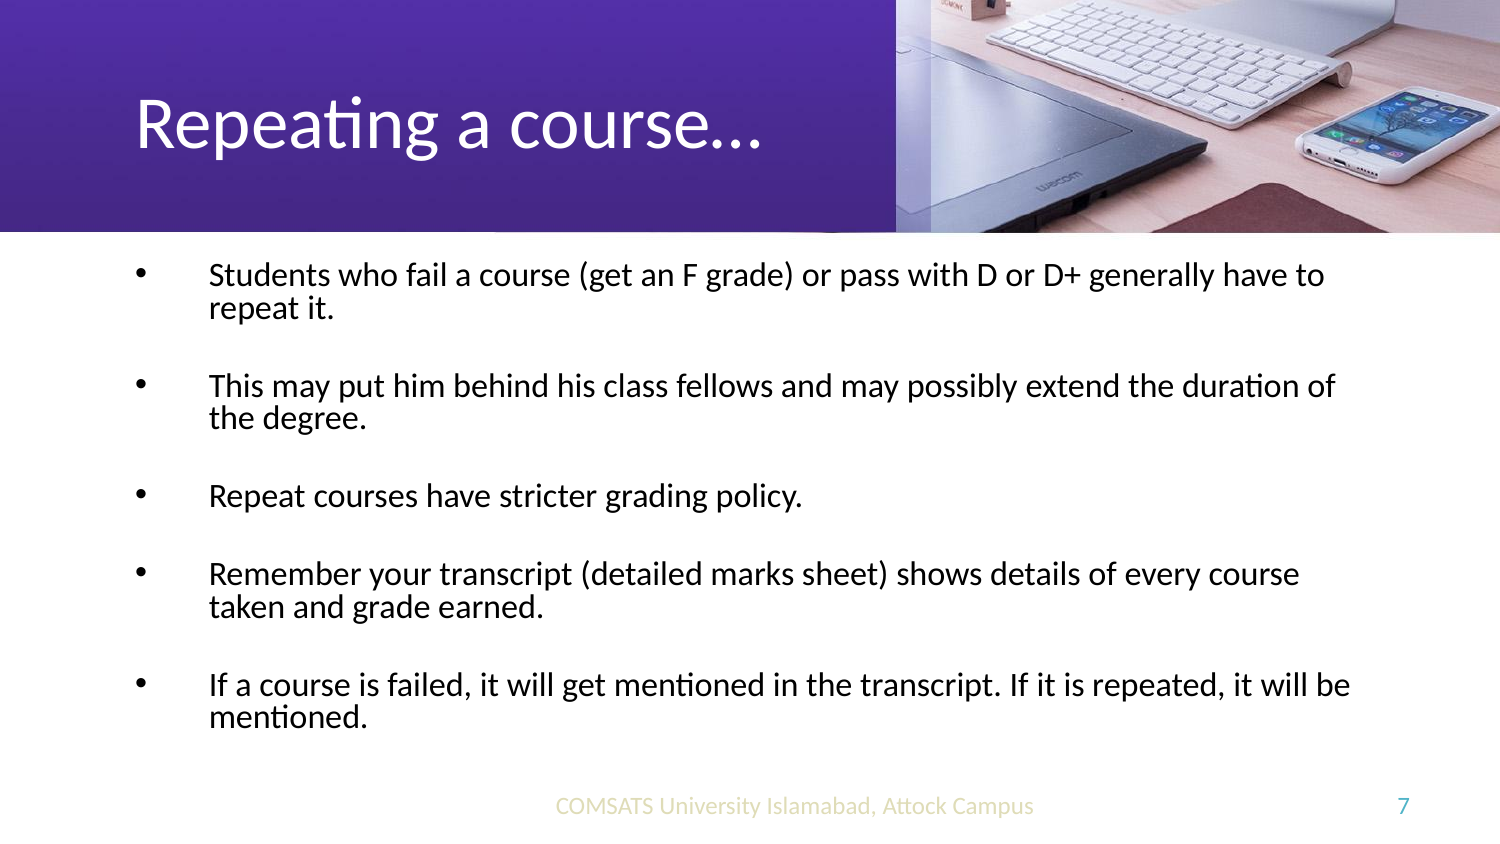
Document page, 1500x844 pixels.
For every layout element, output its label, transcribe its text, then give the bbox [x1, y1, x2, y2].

footer COMSATS University Islamabad, Attock Campus [515, 782, 1075, 827]
list Students who fail a course (get an F grade) or pass with D or D+ generally have to repeat it. This may put him behind his class fellows and may possibly extend the duration of the degree. Repeat courses have stricter grading policy. Remember your transcript (detailed marks sheet) shows details of every course taken and grade earned. If a course is failed, it will get mentioned in the transcript. If it is repeated, it will be mentioned. [120, 253, 1380, 746]
title Repeating a course… [120, 16, 1115, 221]
picture [0, 0, 1500, 844]
slide_number ‹#› [1075, 782, 1425, 827]
